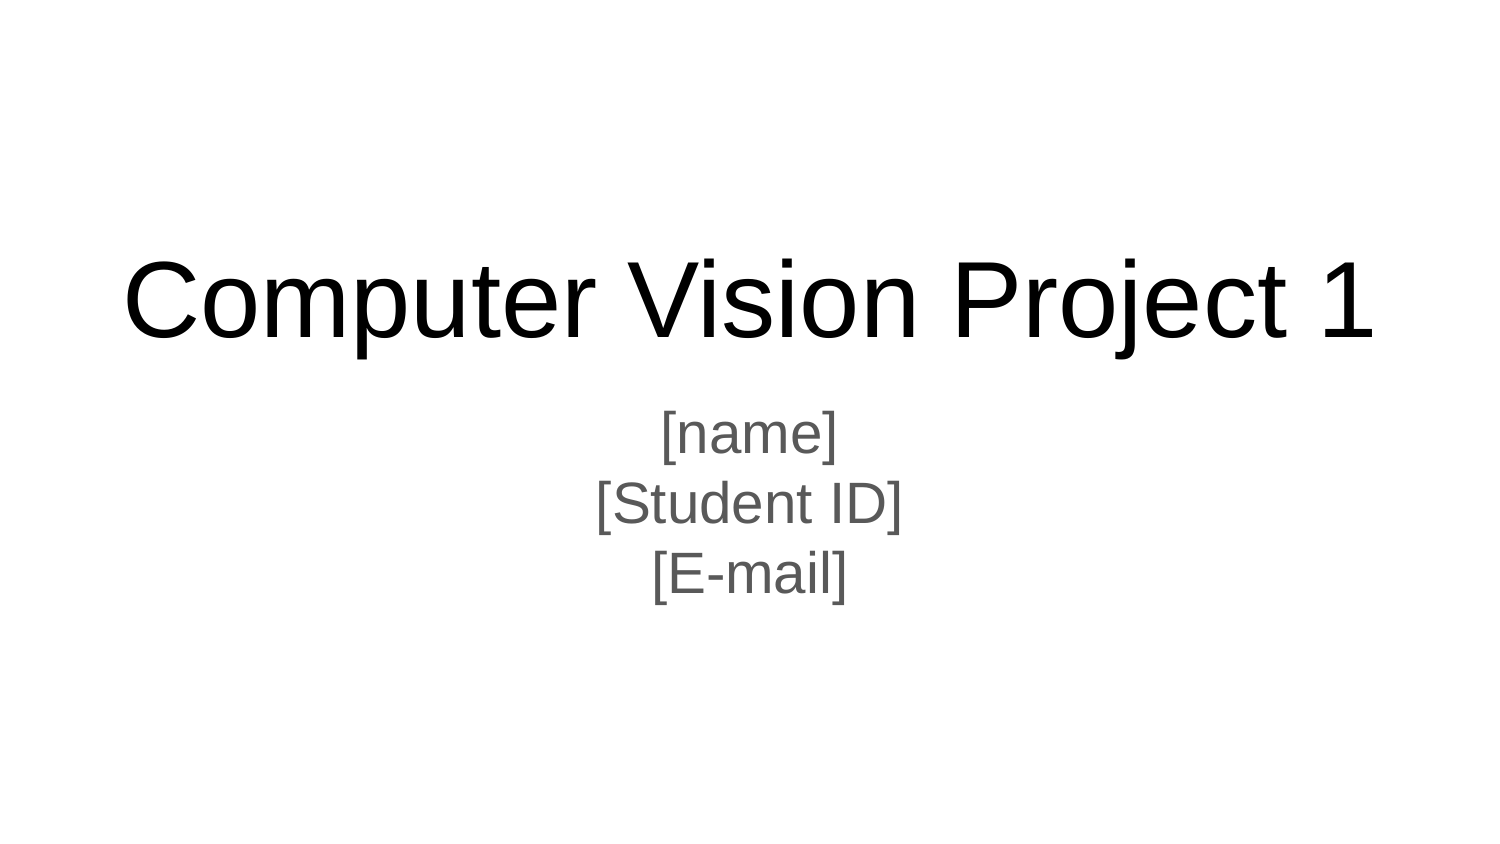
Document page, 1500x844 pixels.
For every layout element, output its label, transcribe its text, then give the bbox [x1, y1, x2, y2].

title Computer Vision Project 1 [51, 37, 1449, 375]
subtitle [name] [Student ID] [E-mail] [51, 380, 1449, 676]
